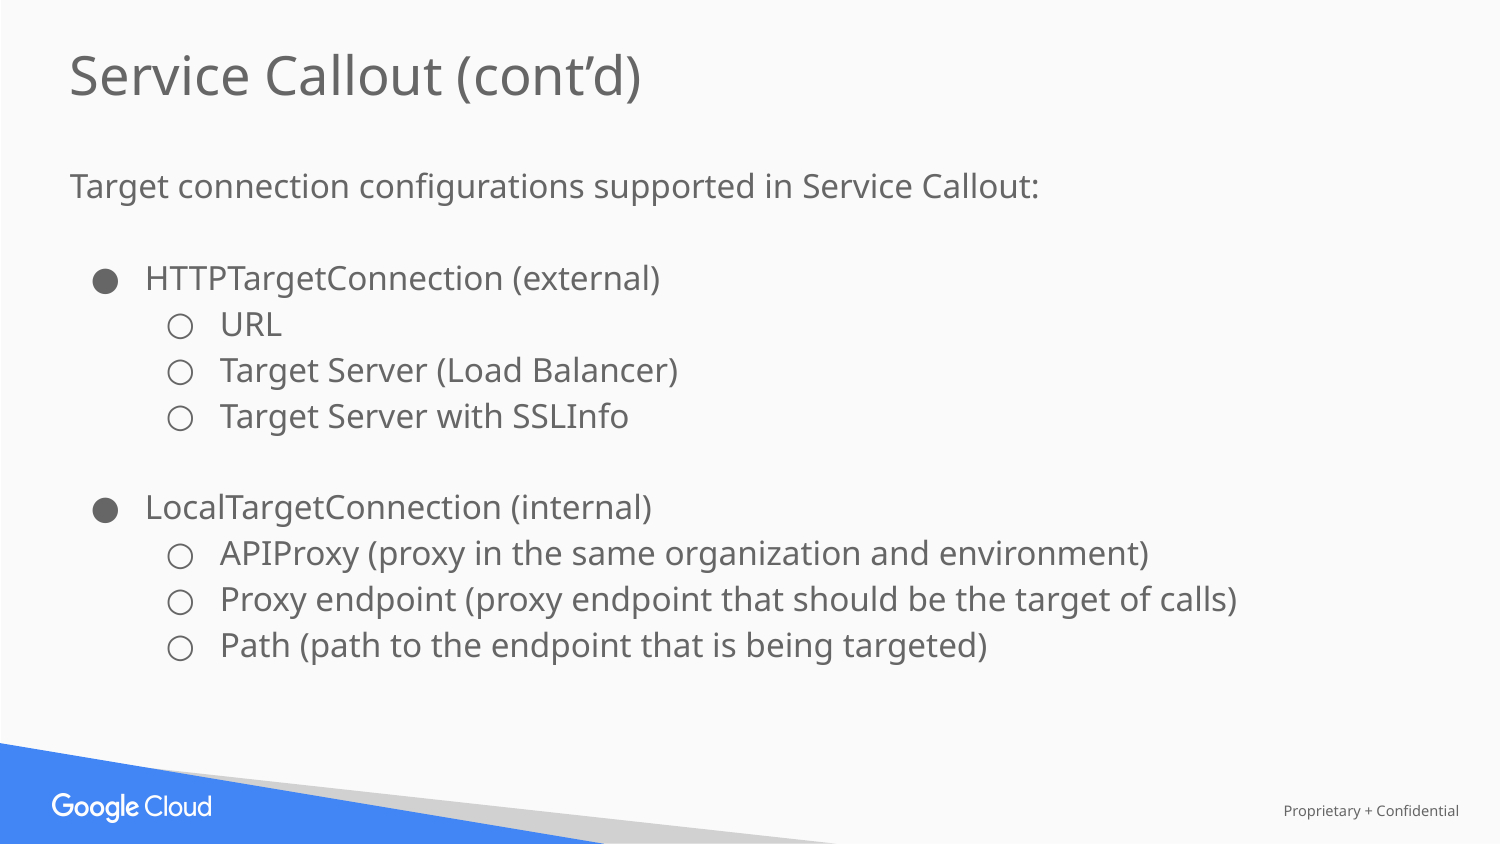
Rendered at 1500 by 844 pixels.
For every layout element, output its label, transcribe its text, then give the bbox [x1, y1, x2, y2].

list Target connection configurations supported in Service Callout: HTTPTargetConnection (external) URL Target Server (Load Balancer) Target Server with SSLInfo LocalTargetConnection (internal) APIProxy (proxy in the same organization and environment) Proxy endpoint (proxy endpoint that should be the target of calls) Path (path to the endpoint that is being targeted) [58, 153, 1451, 733]
title Service Callout (cont’d) [58, 32, 1339, 116]
picture [52, 793, 211, 823]
